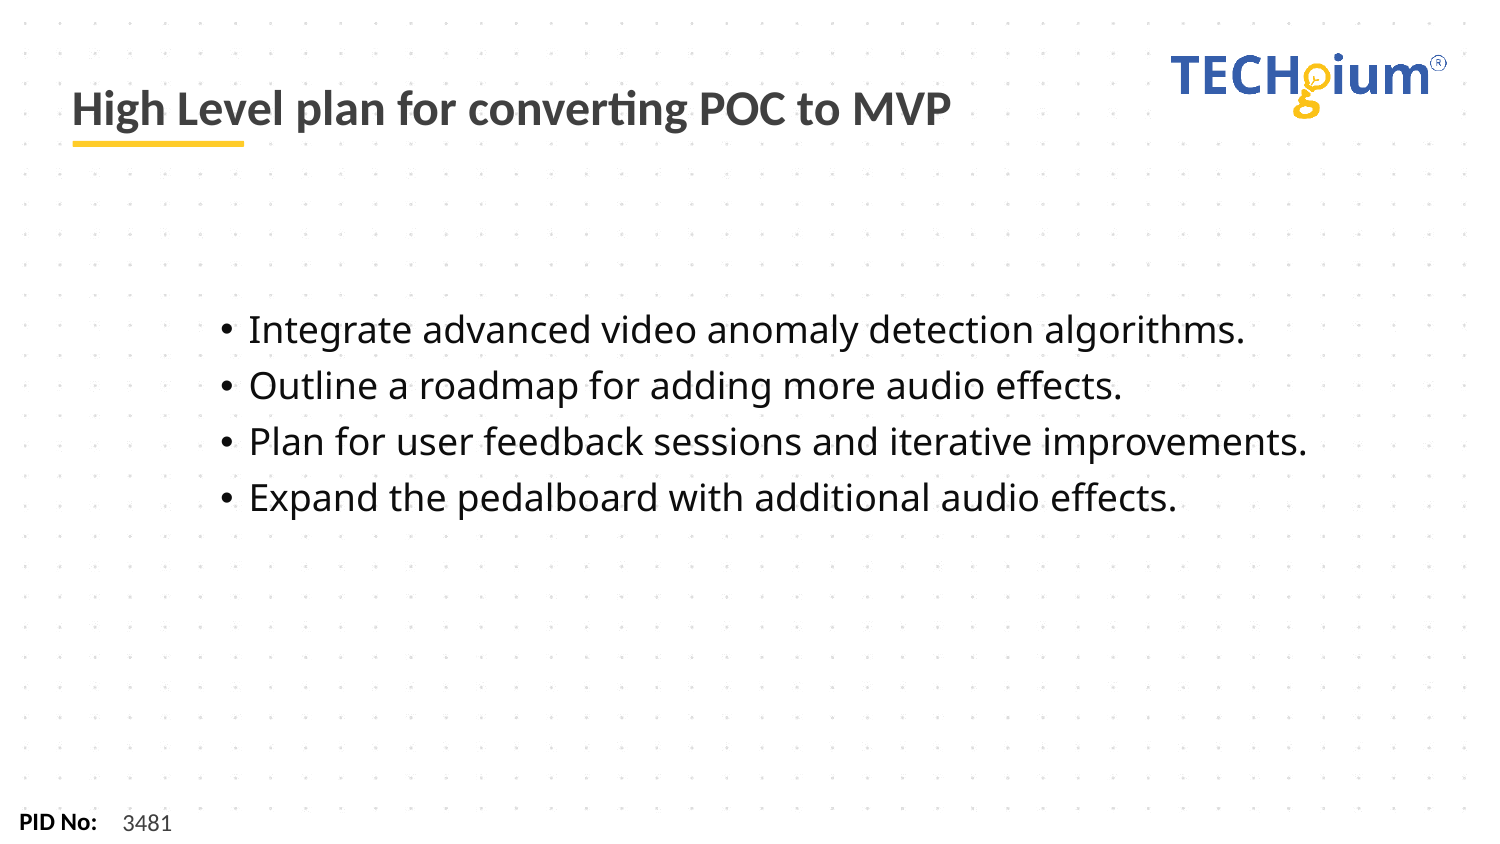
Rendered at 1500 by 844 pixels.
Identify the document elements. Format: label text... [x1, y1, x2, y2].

list Integrate advanced video anomaly detection algorithms. Outline a roadmap for adding more audio effects. Plan for user feedback sessions and iterative improvements. Expand the pedalboard with additional audio effects. [209, 188, 1350, 624]
picture [7, 6, 1493, 838]
title High Level plan for converting POC to MVP [57, 0, 1458, 145]
list 3481 [107, 802, 210, 844]
